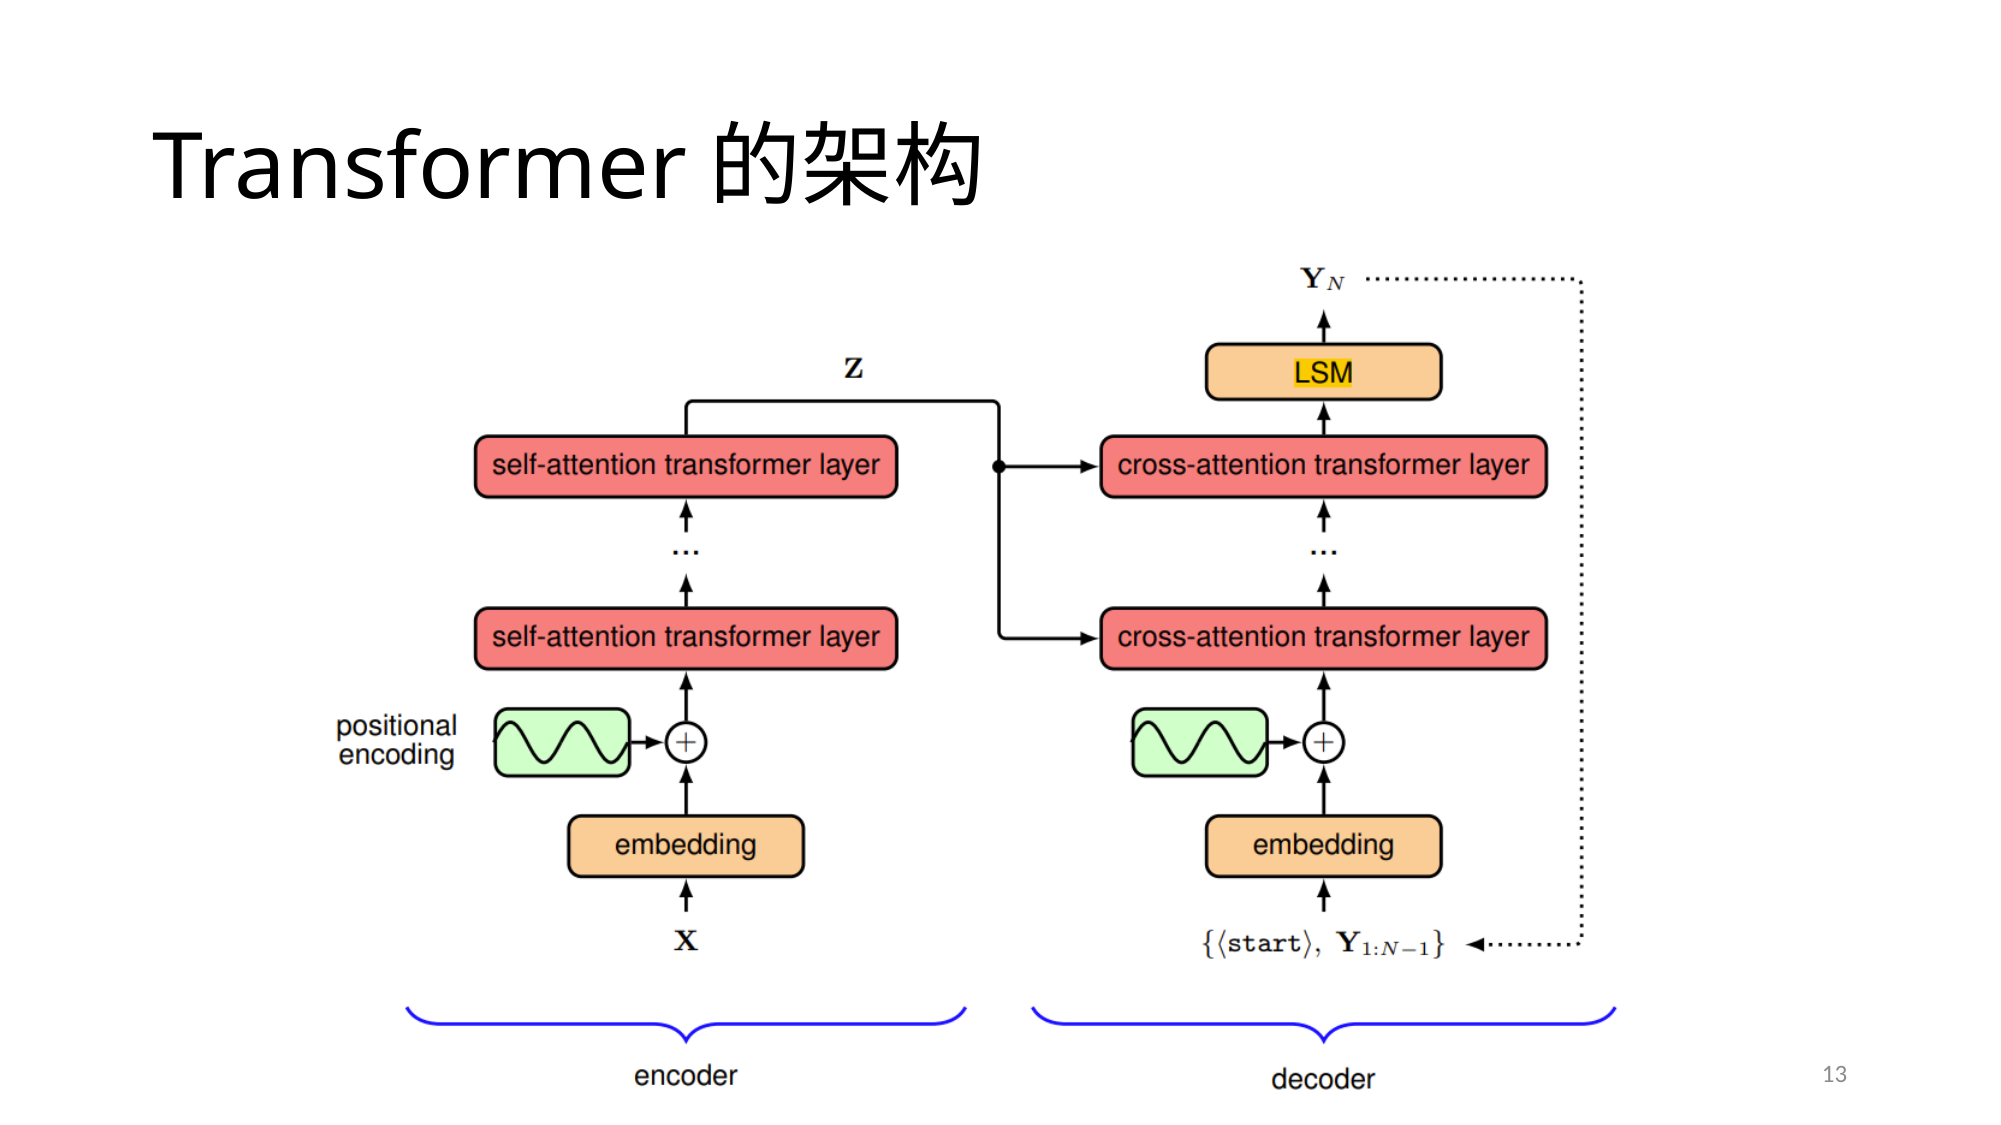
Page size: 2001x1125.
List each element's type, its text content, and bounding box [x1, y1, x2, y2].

slide_number 13 [1626, 1042, 1863, 1103]
title Transformer的架构 [137, 59, 1863, 278]
picture [301, 242, 1626, 1103]
